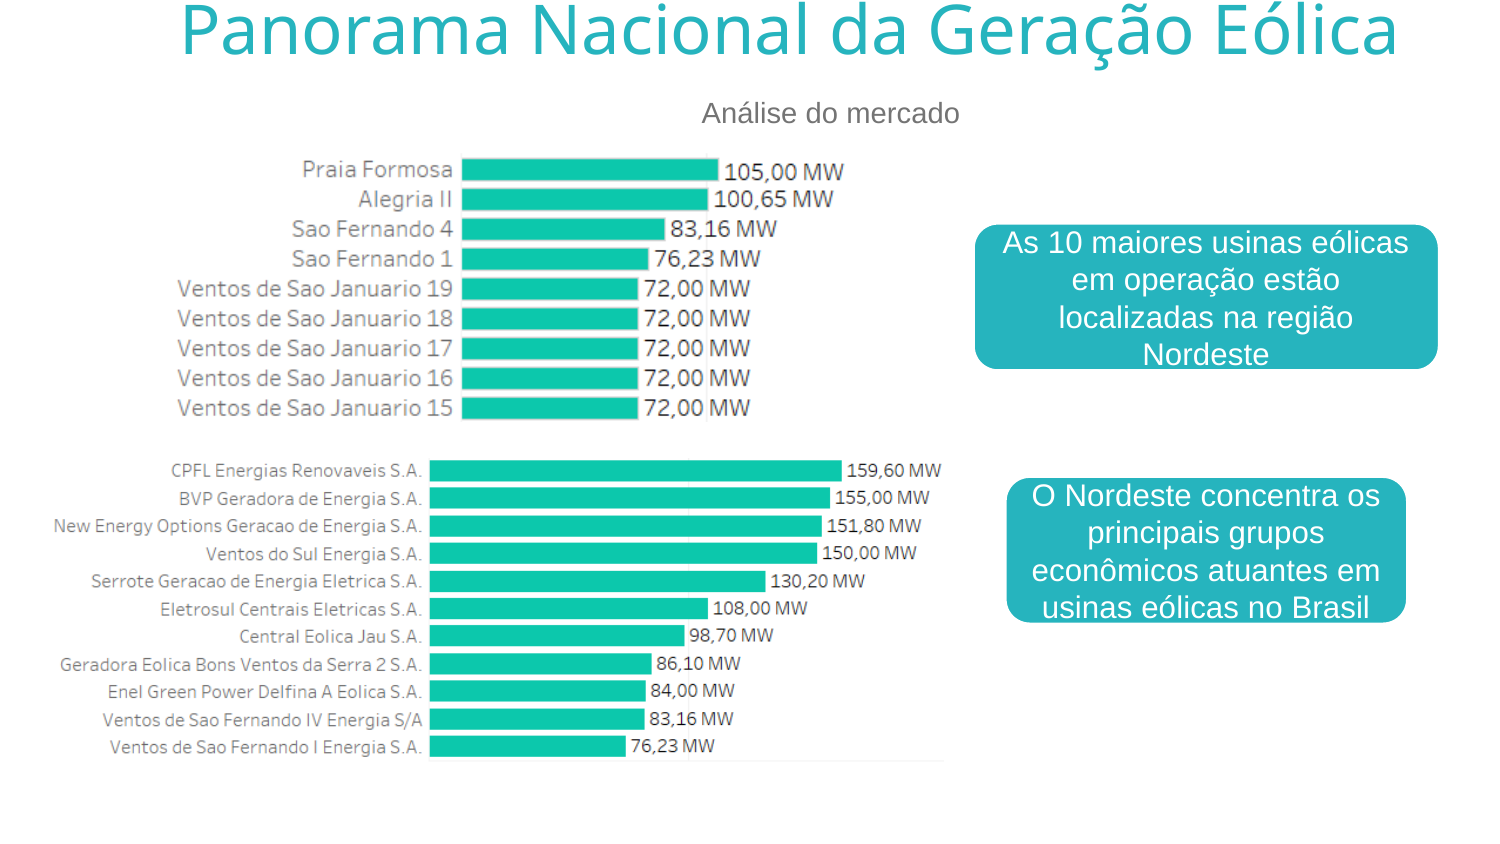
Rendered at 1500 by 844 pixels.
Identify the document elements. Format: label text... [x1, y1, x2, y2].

text_box Análise do mercado [690, 88, 974, 135]
title Panorama Nacional da Geração Eólica [138, 25, 1442, 263]
picture [137, 152, 852, 423]
text_box As 10 maiores usinas eólicas em operação estão localizadas na região Nordeste [973, 223, 1440, 371]
picture [46, 458, 944, 764]
text_box O Nordeste concentra os principais grupos econômicos atuantes em usinas eólicas no Brasil [1005, 476, 1408, 625]
